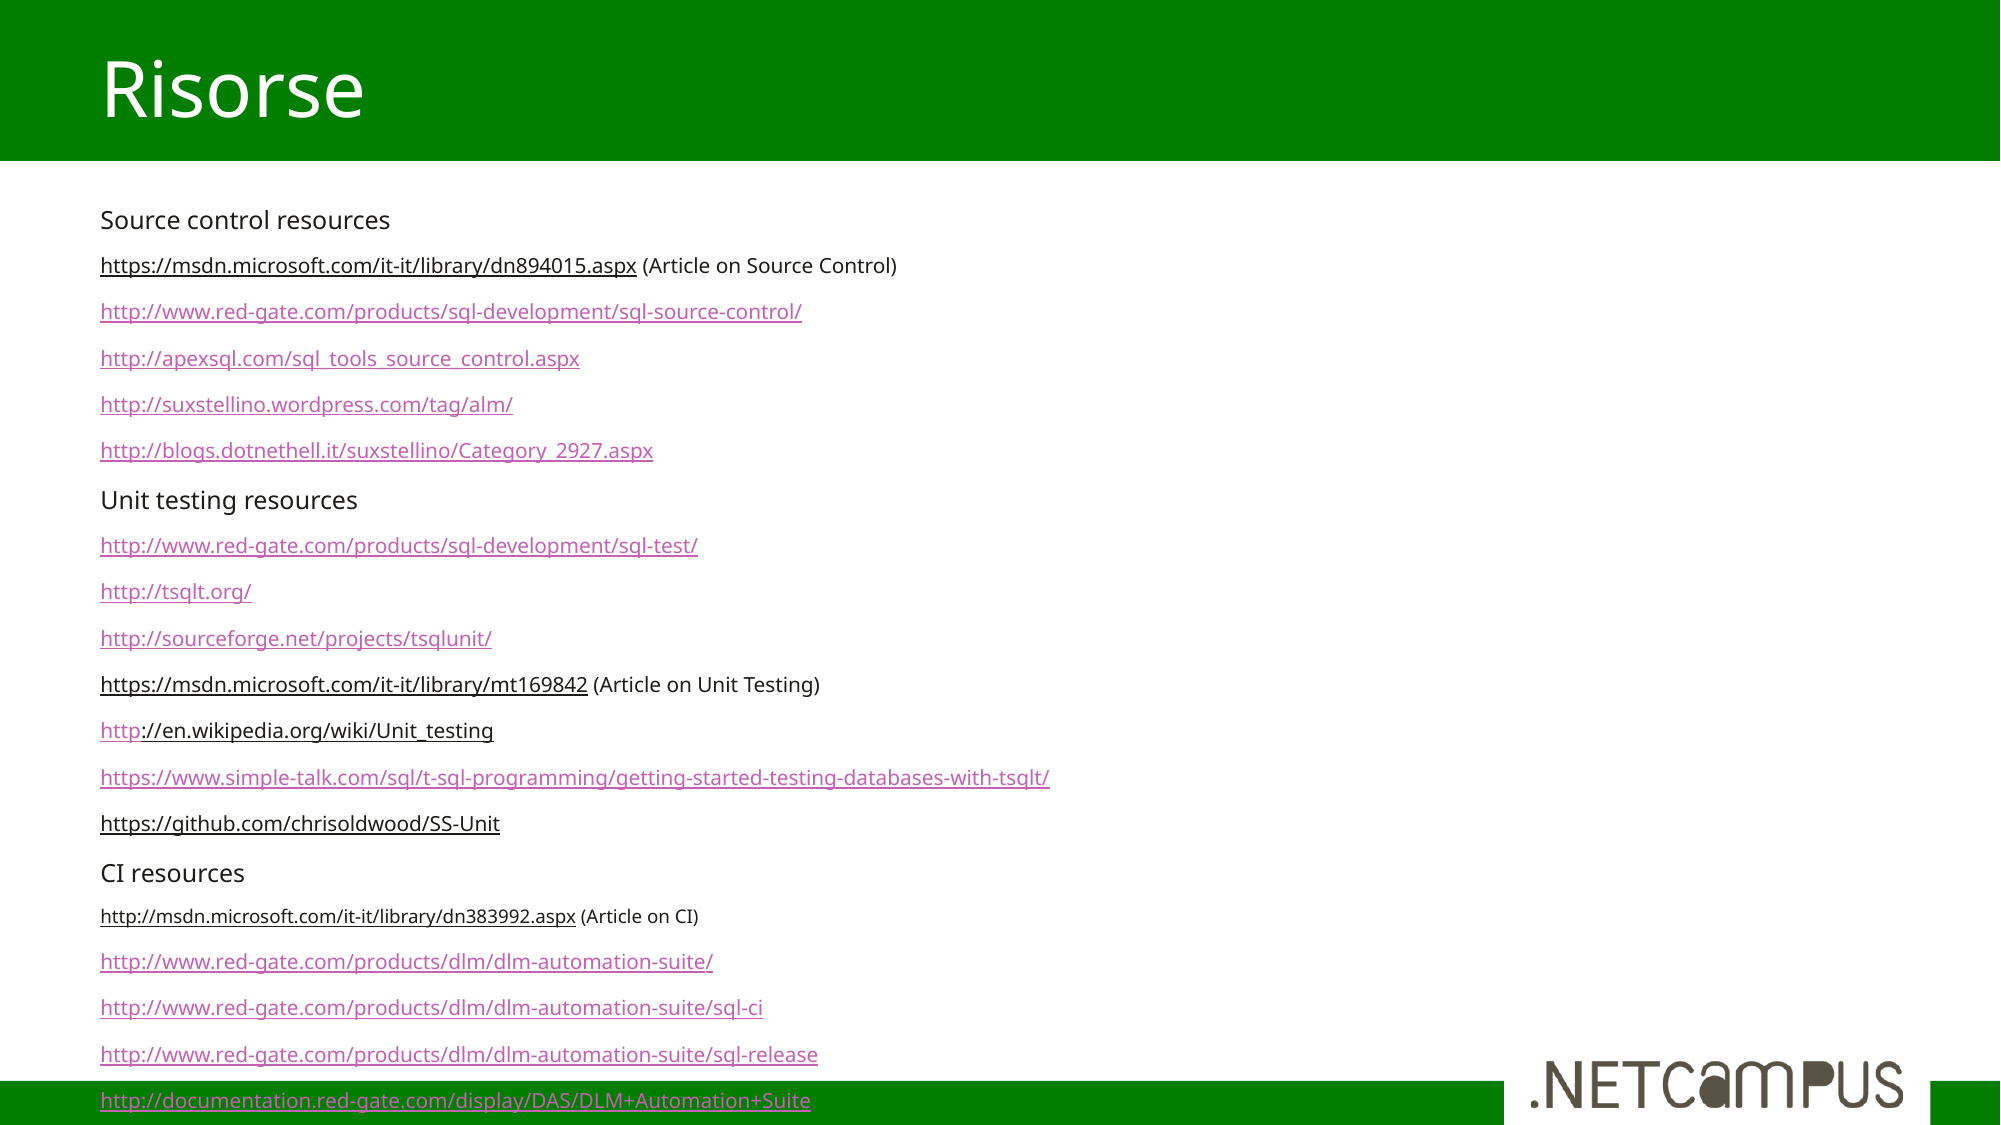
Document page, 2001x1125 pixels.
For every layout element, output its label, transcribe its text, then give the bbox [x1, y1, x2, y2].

picture [1530, 1066, 1904, 1115]
title Risorse [85, 32, 1915, 142]
list Source control resources https://msdn.microsoft.com/it-it/library/dn894015.aspx (Article on Source Control) http://www.red-gate.com/products/sql-development/sql-source-control/ http://apexsql.com/sql_tools_source_control.aspx http://suxstellino.wordpress.com/tag/alm/ http://blogs.dotnethell.it/suxstellino/Category_2927.aspx Unit testing resources http://www.red-gate.com/products/sql-development/sql-test/ http://tsqlt.org/ http://sourceforge.net/projects/tsqlunit/ https://msdn.microsoft.com/it-it/library/mt169842 (Article on Unit Testing) http://en.wikipedia.org/wiki/Unit_testing https://www.simple-talk.com/sql/t-sql-programming/getting-started-testing-databases-with-tsqlt/ https://github.com/chrisoldwood/SS-Unit CI resources http://msdn.microsoft.com/it-it/library/dn383992.aspx (Article on CI) http://www.red-gate.com/products/dlm/dlm-automation-suite/ http://www.red-gate.com/products/dlm/dlm-automation-suite/sql-ci http://www.red-gate.com/products/dlm/dlm-automation-suite/sql-release http://documentation.red-gate.com/display/DAS/DLM+Automation+Suite [85, 190, 1915, 1066]
